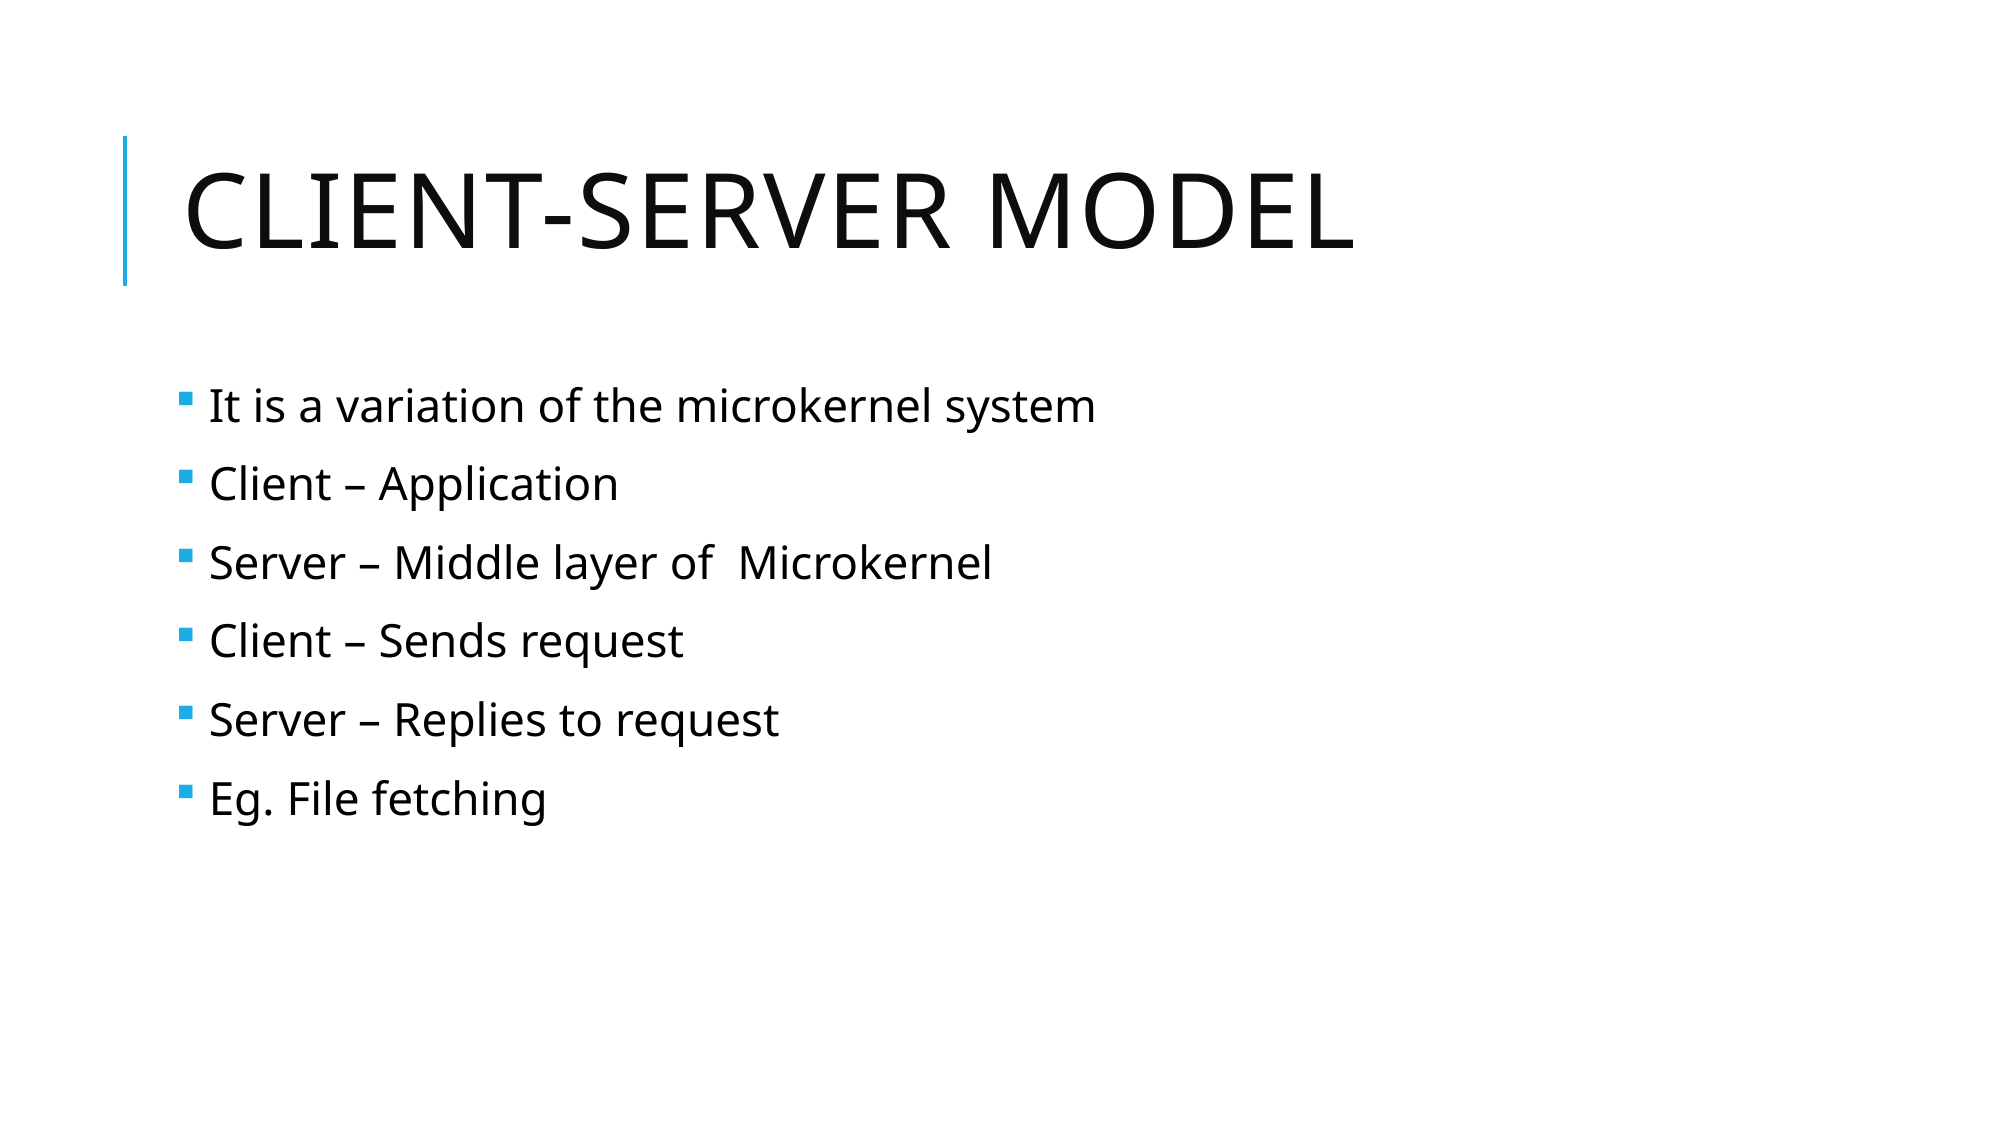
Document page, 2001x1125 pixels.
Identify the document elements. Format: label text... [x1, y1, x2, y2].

list It is a variation of the microkernel system Client – Application Server – Middle layer of Microkernel Client – Sends request Server – Replies to request Eg. File fetching [168, 375, 1763, 1035]
title Client-Server Model [168, 96, 1763, 342]
